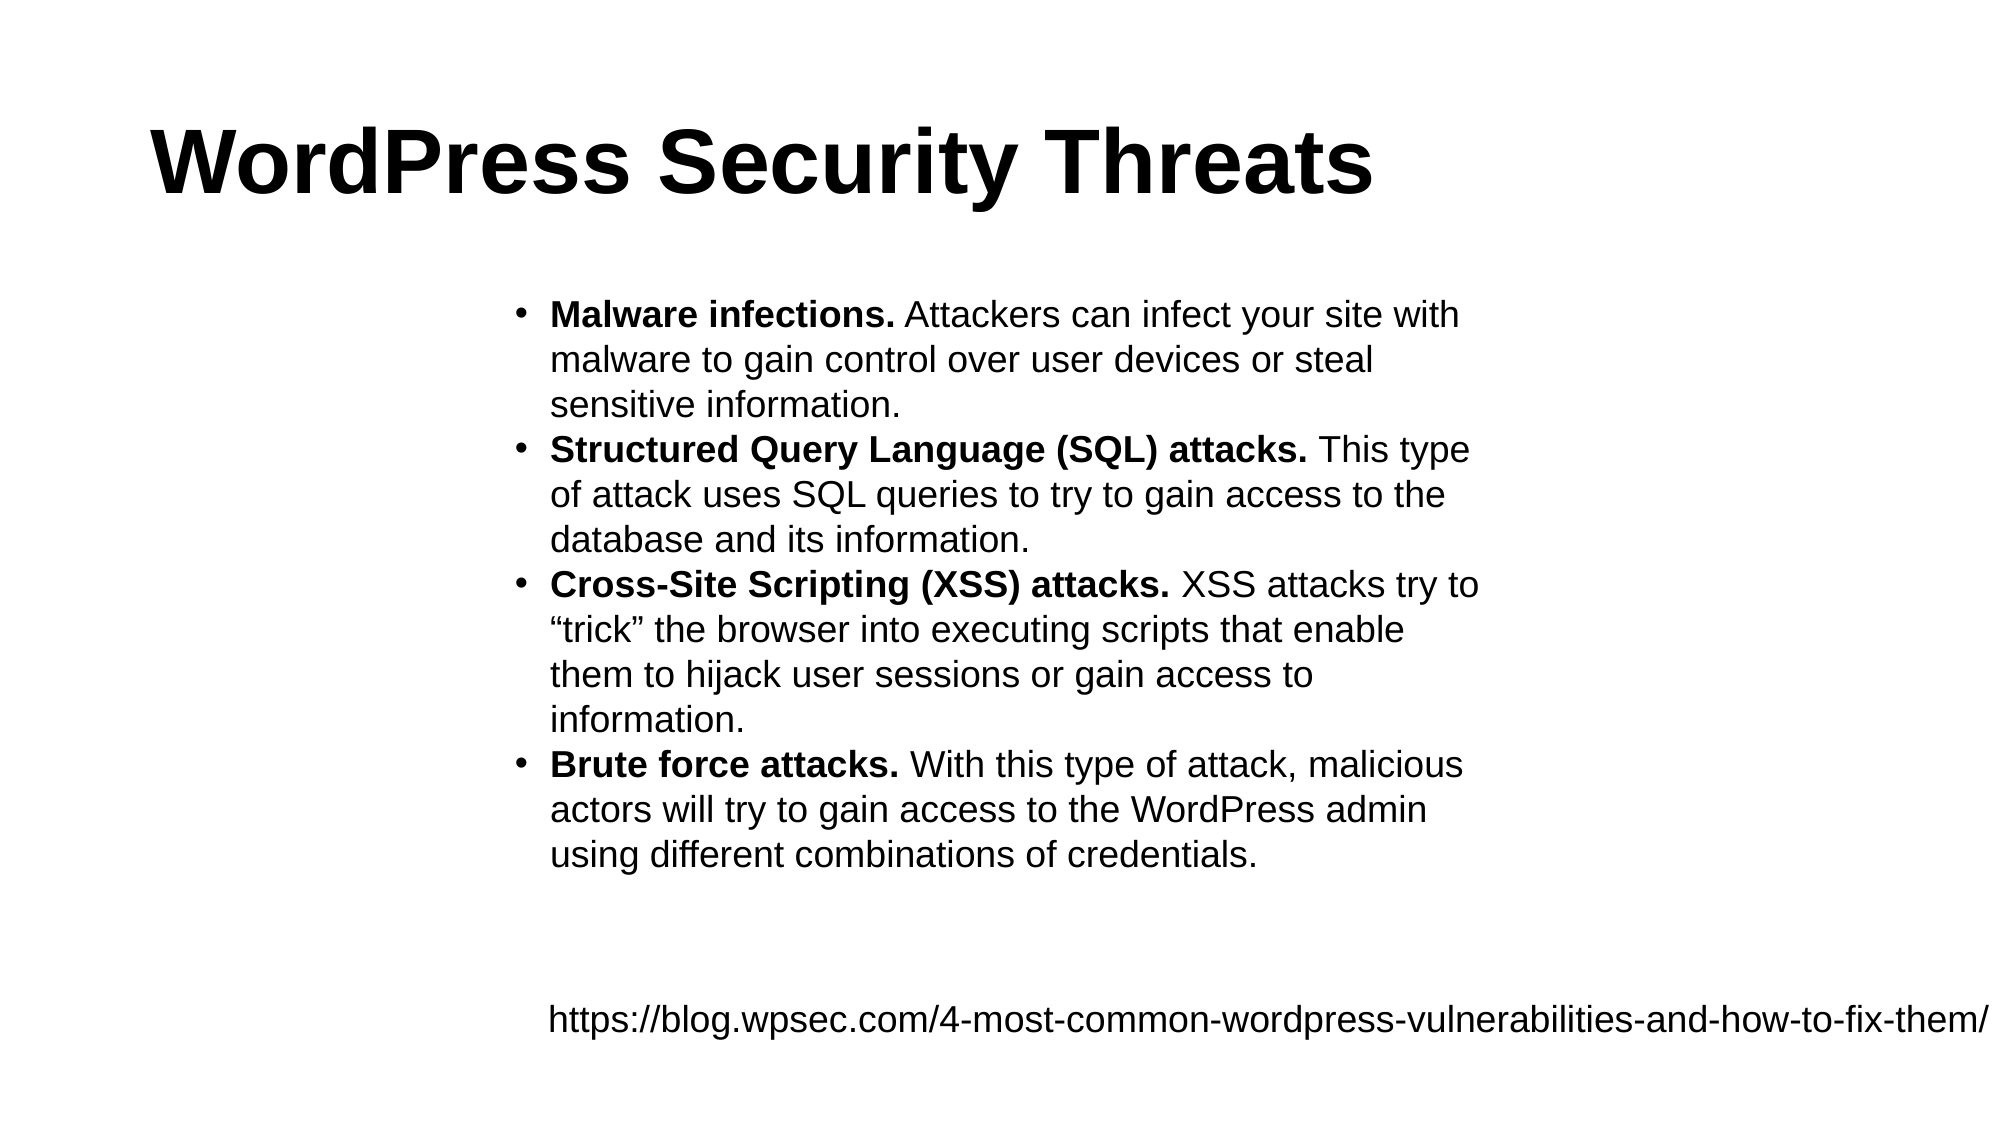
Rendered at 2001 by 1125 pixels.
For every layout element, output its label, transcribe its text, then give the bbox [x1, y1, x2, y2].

title WordPress Security Threats [150, 17, 1822, 291]
text_box https://blog.wpsec.com/4-most-common-wordpress-vulnerabilities-and-how-to-fix-them/ [533, 987, 2000, 1048]
text_box Malware infections. Attackers can infect your site with malware to gain control over user devices or steal sensitive information. Structured Query Language (SQL) attacks. This type of attack uses SQL queries to try to gain access to the database and its information. Cross-Site Scripting (XSS) attacks. XSS attacks try to “trick” the browser into executing scripts that enable them to hijack user sessions or gain access to information. Brute force attacks. With this type of attack, malicious actors will try to gain access to the WordPress admin using different combinations of credentials. [500, 282, 1500, 883]
